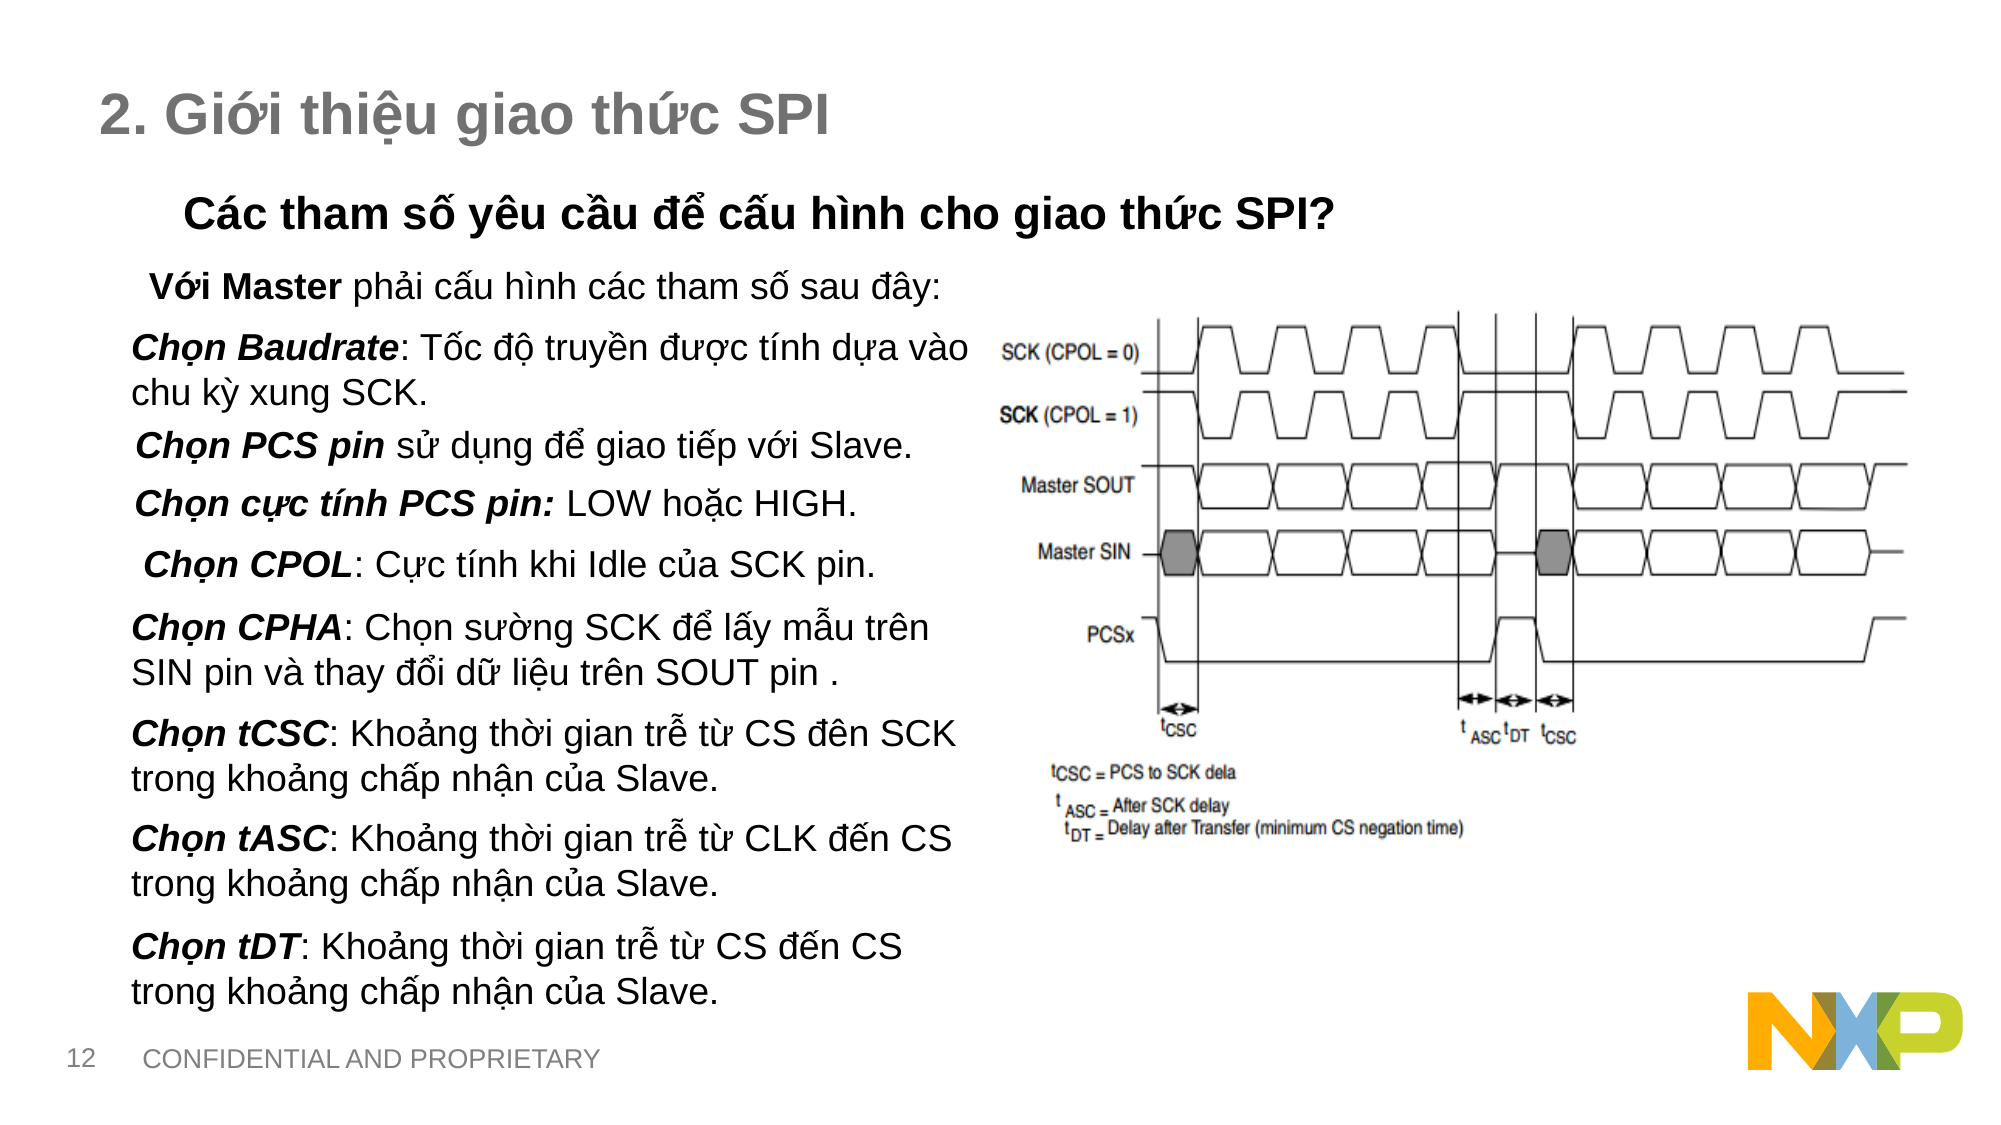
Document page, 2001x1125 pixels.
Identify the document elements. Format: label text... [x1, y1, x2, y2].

text_box Chọn tDT: Khoảng thời gian trễ từ CS đến CS trong khoảng chấp nhận của Slave. [116, 914, 979, 1020]
text_box Các tham số yêu cầu để cấu hình cho giao thức SPI? [168, 176, 1371, 255]
text_box Chọn PCS pin sử dụng để giao tiếp với Slave. [120, 413, 929, 474]
title 2. Giới thiệu giao thức SPI [84, 68, 1911, 161]
text_box Với Master phải cấu hình các tham số sau đây: [134, 254, 957, 315]
text_box Chọn Baudrate: Tốc độ truyền được tính dựa vào chu kỳ xung SCK. [116, 315, 984, 421]
text_box Chọn CPOL: Cực tính khi Idle của SCK pin. [128, 532, 892, 593]
text_box Chọn cực tính PCS pin: LOW hoặc HIGH. [119, 471, 873, 532]
text_box Chọn tCSC: Khoảng thời gian trễ từ CS đên SCK trong khoảng chấp nhận của Slave. [116, 701, 984, 806]
text_box Chọn CPHA: Chọn sường SCK để lấy mẫu trên SIN pin và thay đổi dữ liệu trên SOUT pin . [116, 595, 984, 701]
text_box Chọn tASC: Khoảng thời gian trễ từ CLK đến CS trong khoảng chấp nhận của Slave. [116, 806, 1007, 912]
picture [989, 301, 1926, 856]
